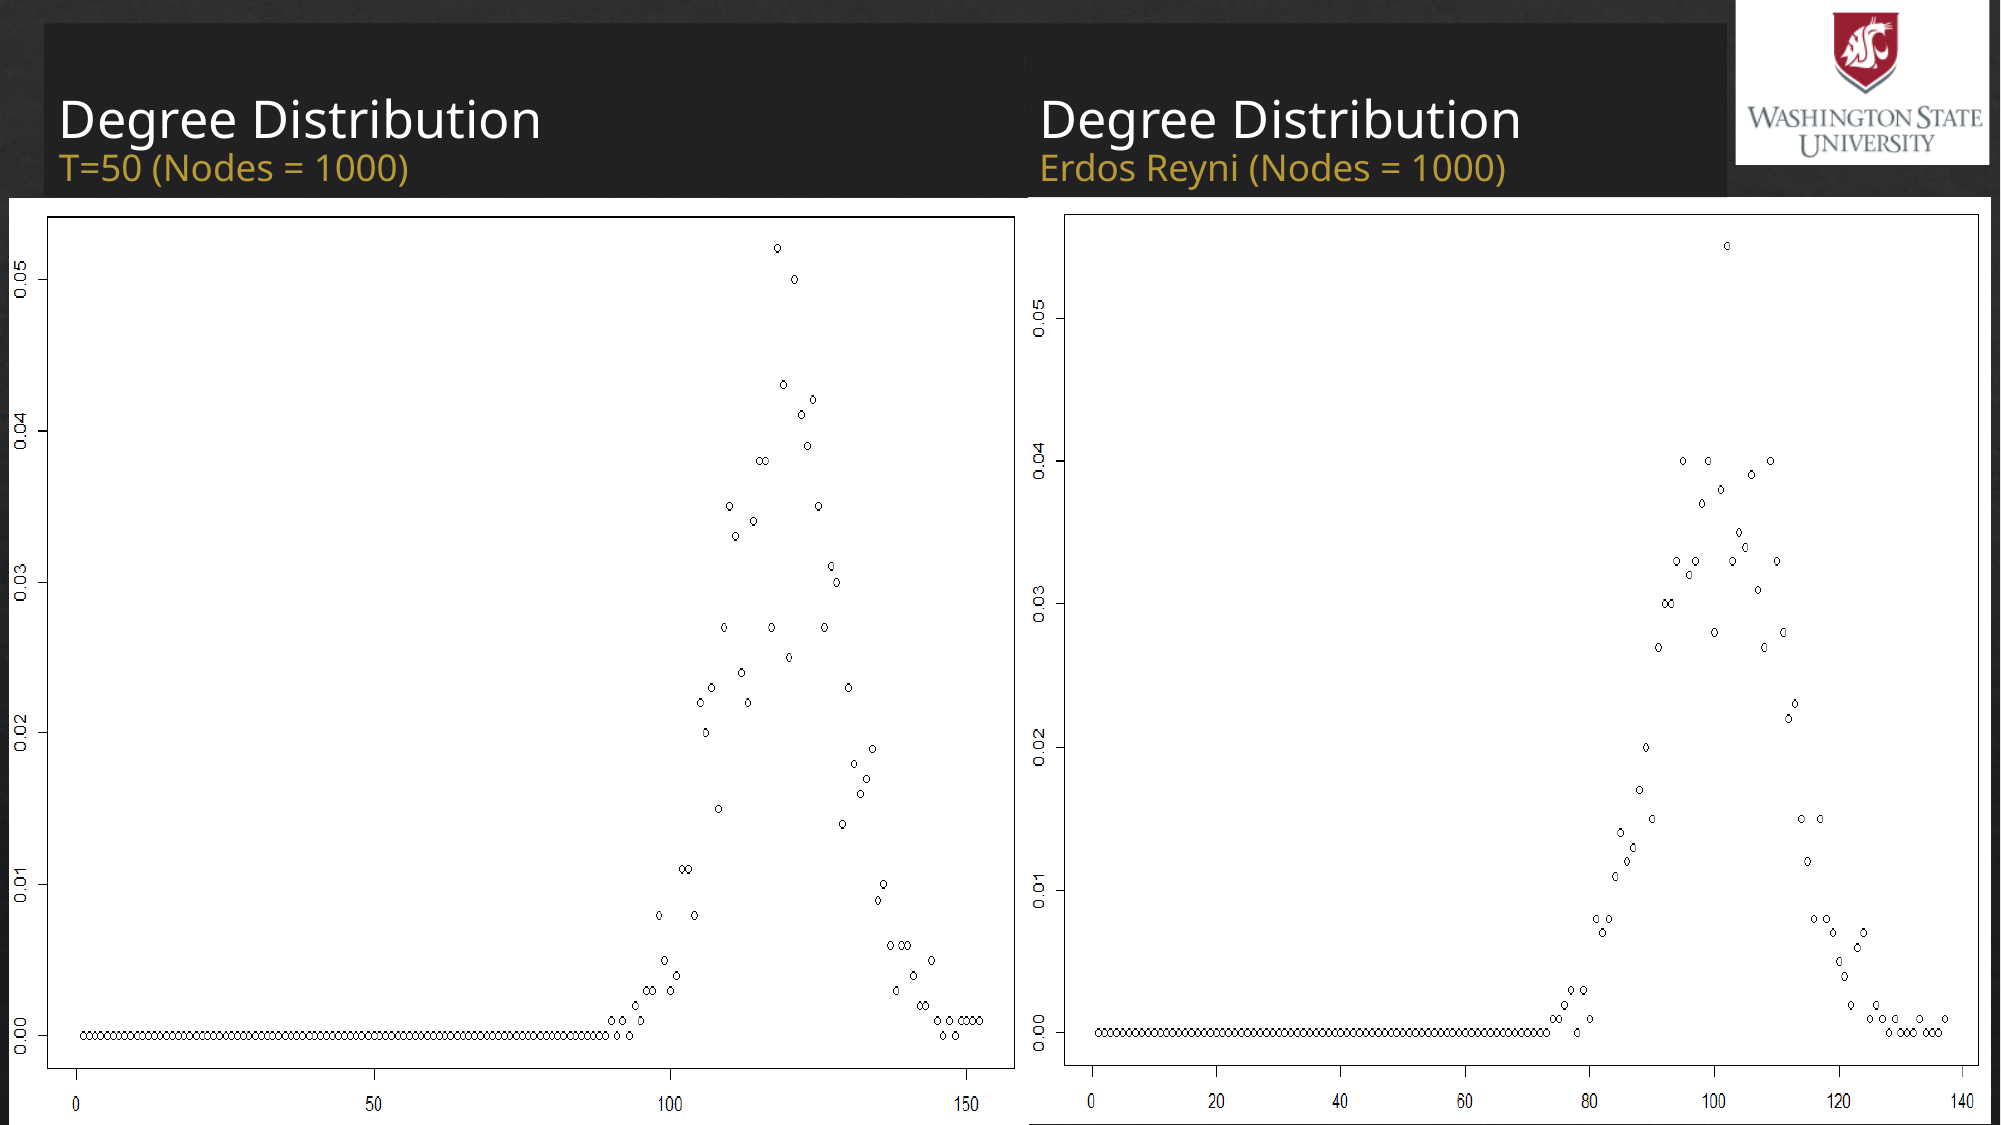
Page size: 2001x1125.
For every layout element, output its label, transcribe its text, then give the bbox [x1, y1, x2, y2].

text_box Degree Distribution T=50 (Nodes = 1000) [43, 23, 1024, 194]
picture [9, 196, 1991, 1125]
text_box Degree Distribution Erdos Reyni (Nodes = 1000) [1024, 23, 1728, 194]
picture [1735, 0, 1990, 165]
